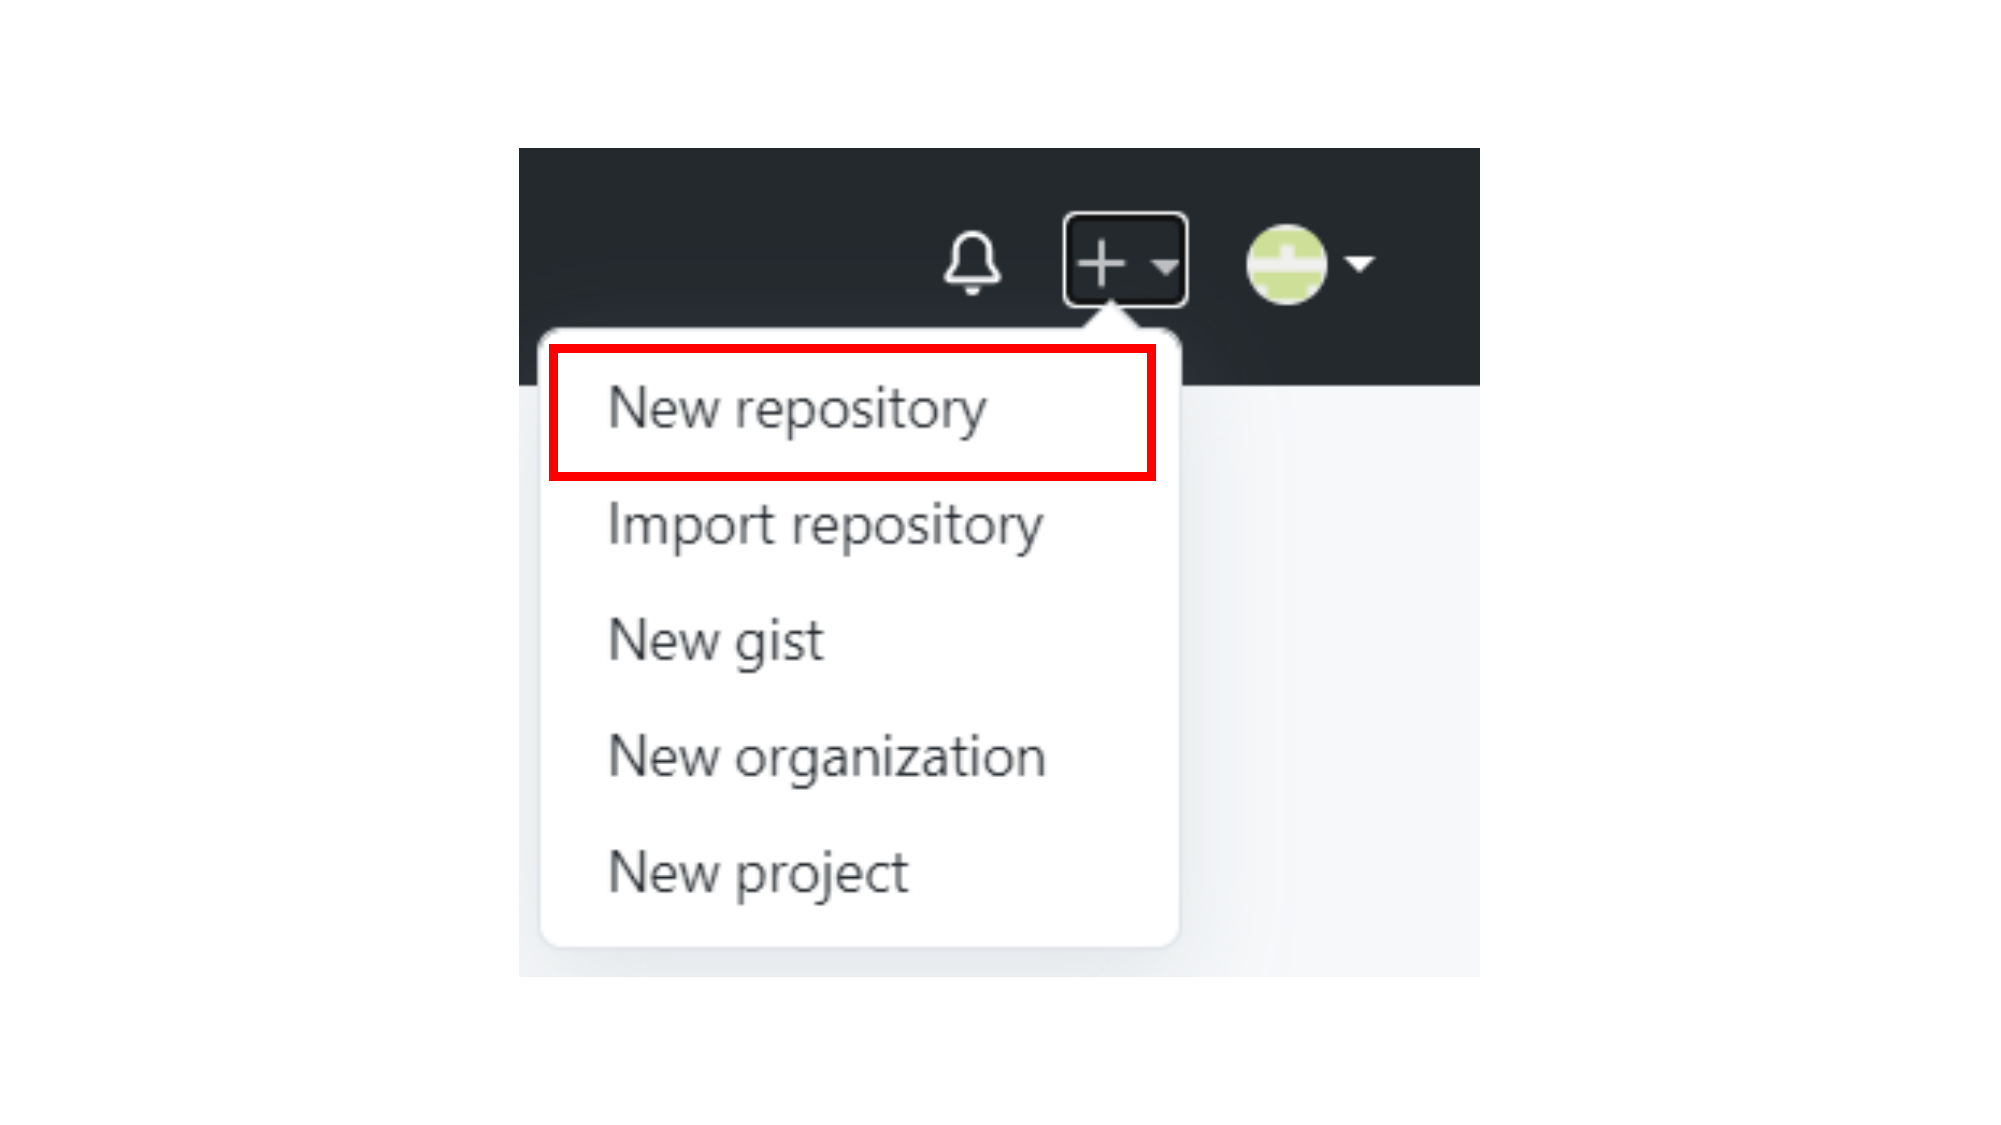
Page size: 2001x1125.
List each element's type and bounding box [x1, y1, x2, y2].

text_box [519, 148, 1480, 977]
